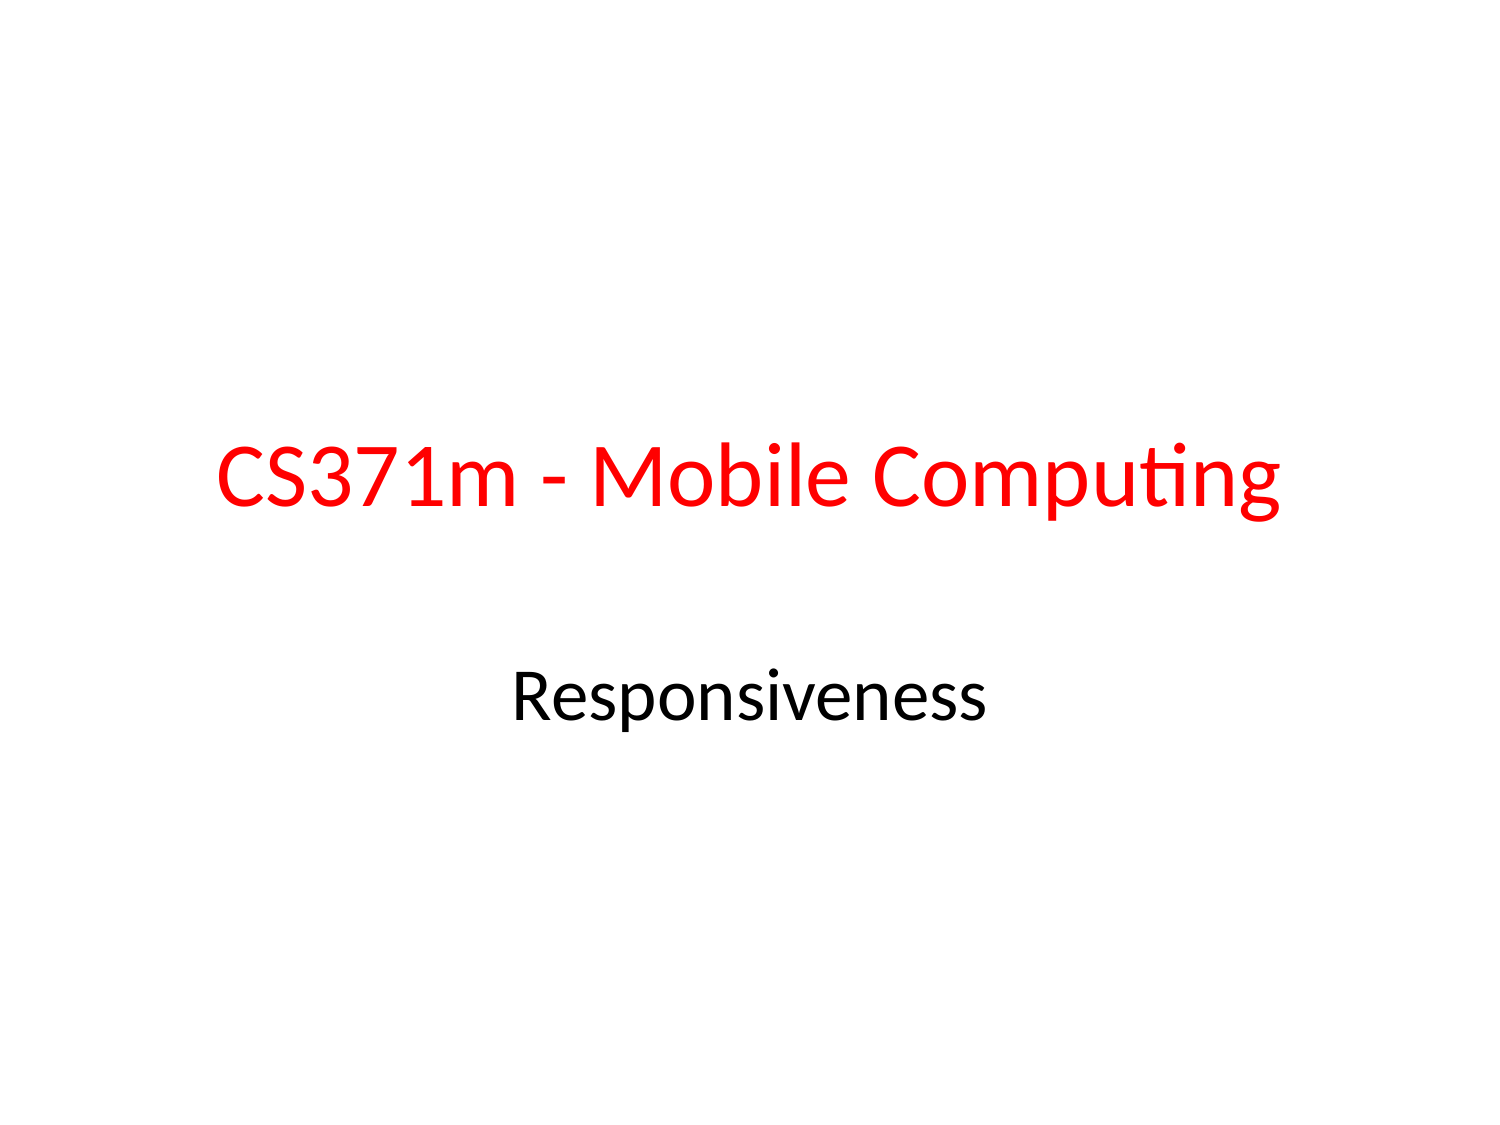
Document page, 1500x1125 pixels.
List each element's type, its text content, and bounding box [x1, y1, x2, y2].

title CS371m - Mobile Computing [112, 349, 1388, 591]
subtitle Responsiveness [225, 637, 1275, 925]
